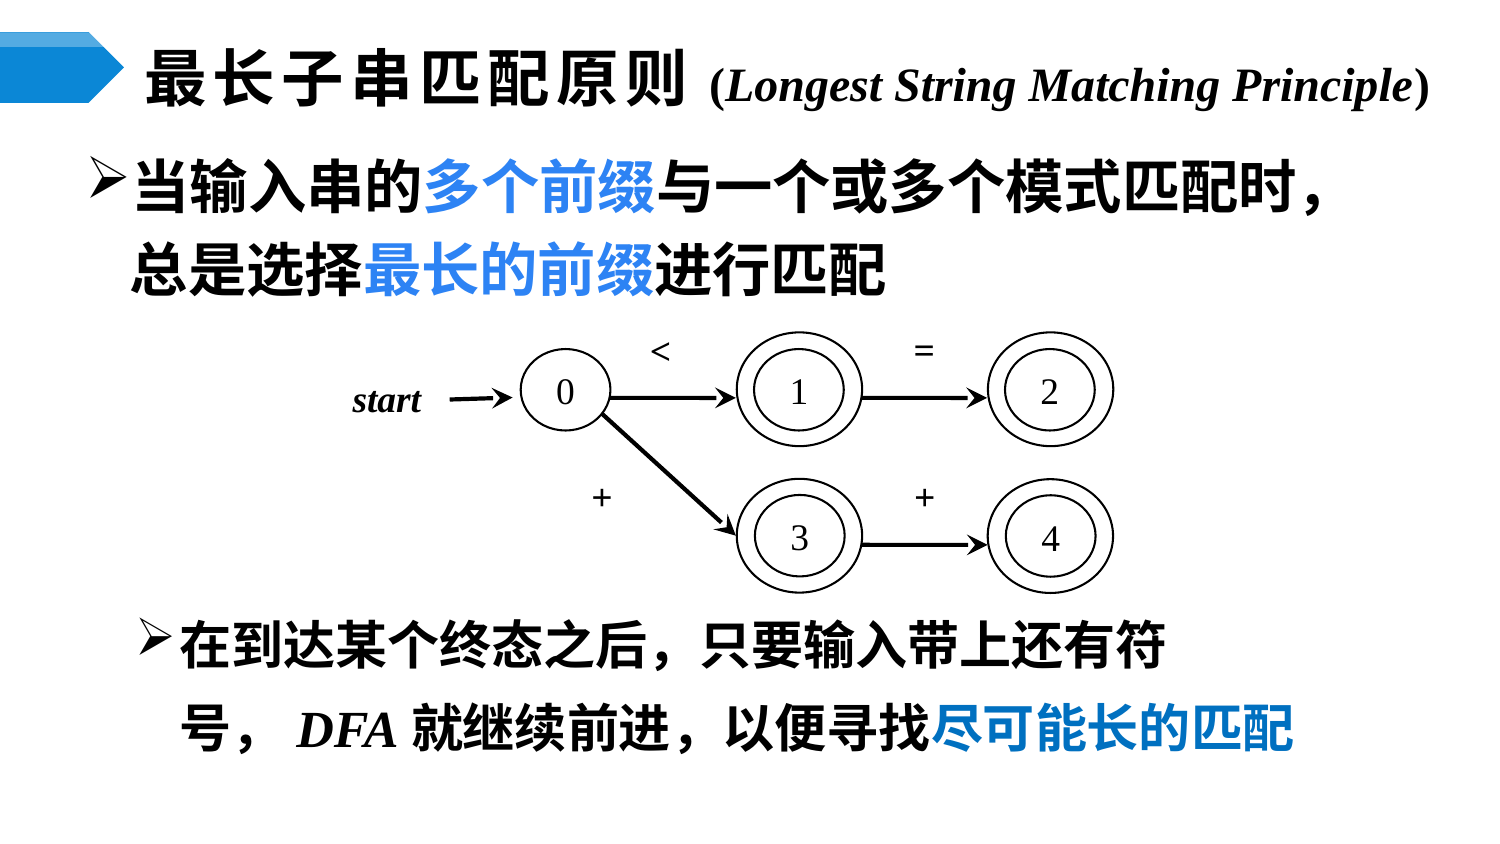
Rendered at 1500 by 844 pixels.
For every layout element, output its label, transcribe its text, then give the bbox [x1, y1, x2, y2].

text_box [0, 31, 125, 104]
list 当输入串的多个前缀与一个或多个模式匹配时，总是选择最长的前缀进行匹配 在到达某个终态之后，只要输入带上还有符号，DFA就继续前进，以便寻找尽可能长的匹配 [70, 128, 1369, 824]
title 最长子串匹配原则(Longest String Matching Principle) [130, 46, 1470, 106]
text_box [323, 316, 1114, 594]
